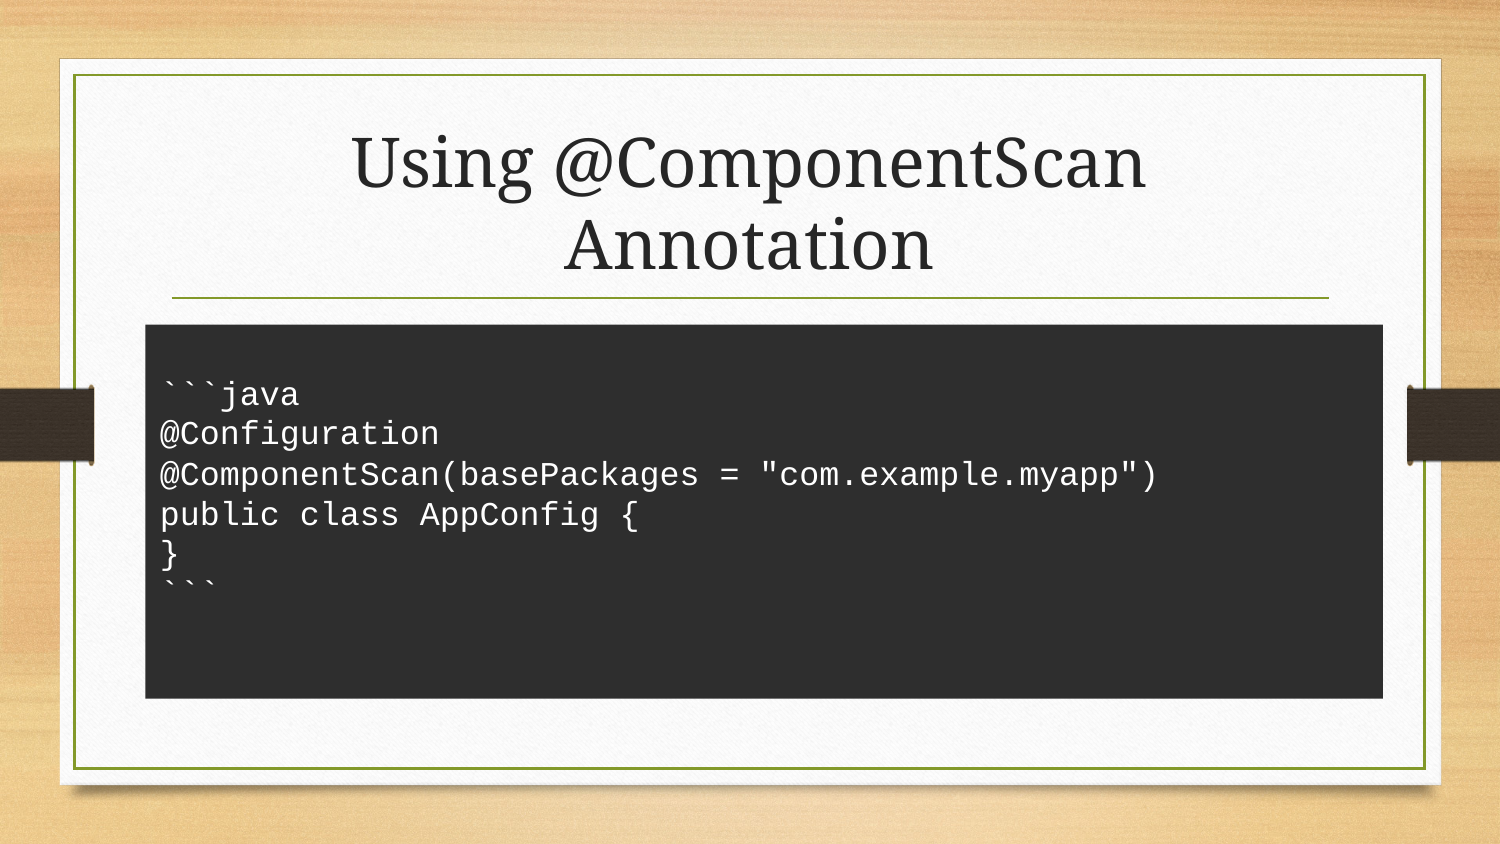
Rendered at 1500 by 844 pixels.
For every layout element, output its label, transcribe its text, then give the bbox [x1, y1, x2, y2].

picture [0, 0, 1500, 844]
text_box ```java @Configuration @ComponentScan(basePackages = "com.example.myapp") public class AppConfig { } ``` [145, 324, 1383, 699]
title Using @ComponentScan Annotation [159, 120, 1341, 282]
